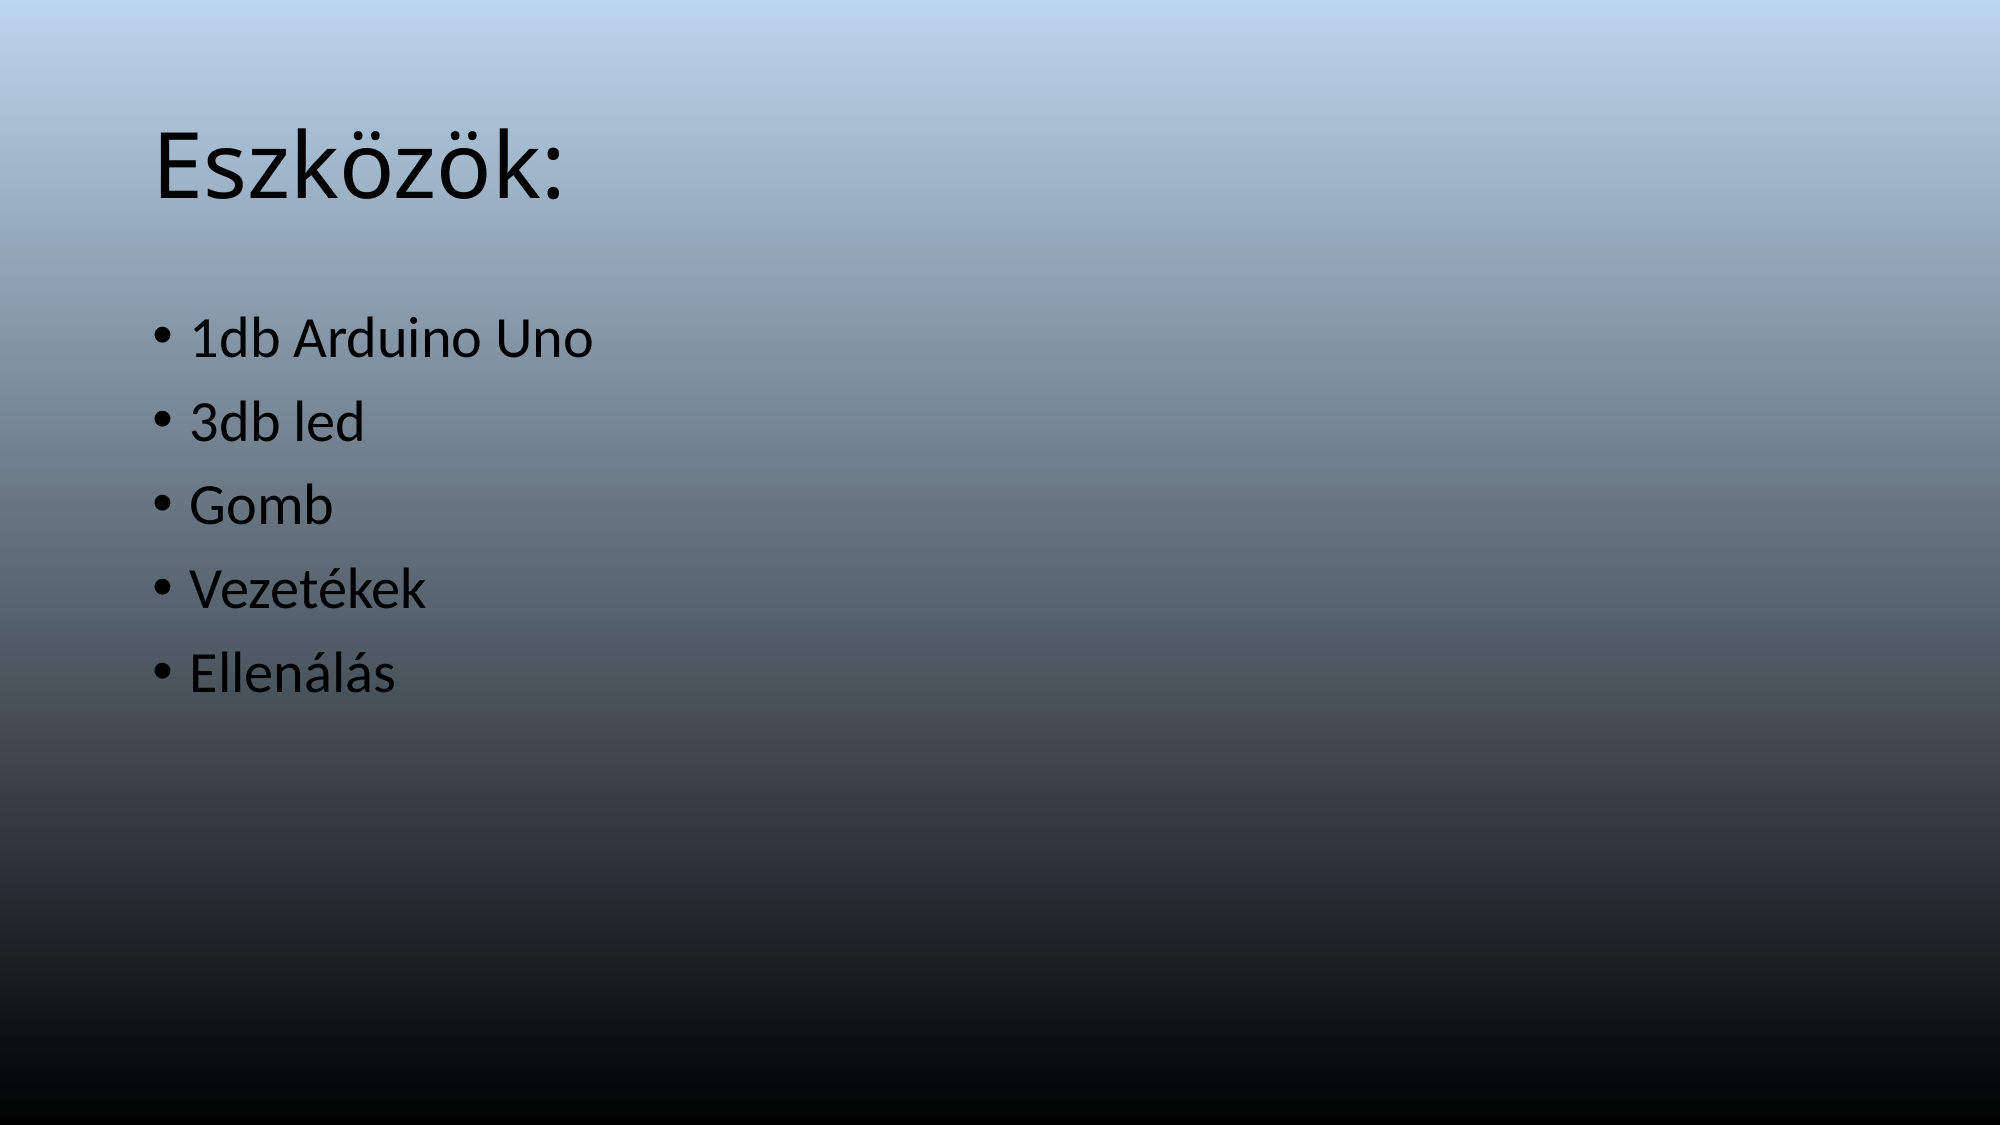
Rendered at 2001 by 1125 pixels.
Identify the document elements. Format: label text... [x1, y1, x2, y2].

title Eszközök: [137, 59, 1863, 278]
list 1db Arduino Uno 3db led Gomb Vezetékek Ellenálás [137, 299, 1863, 1014]
